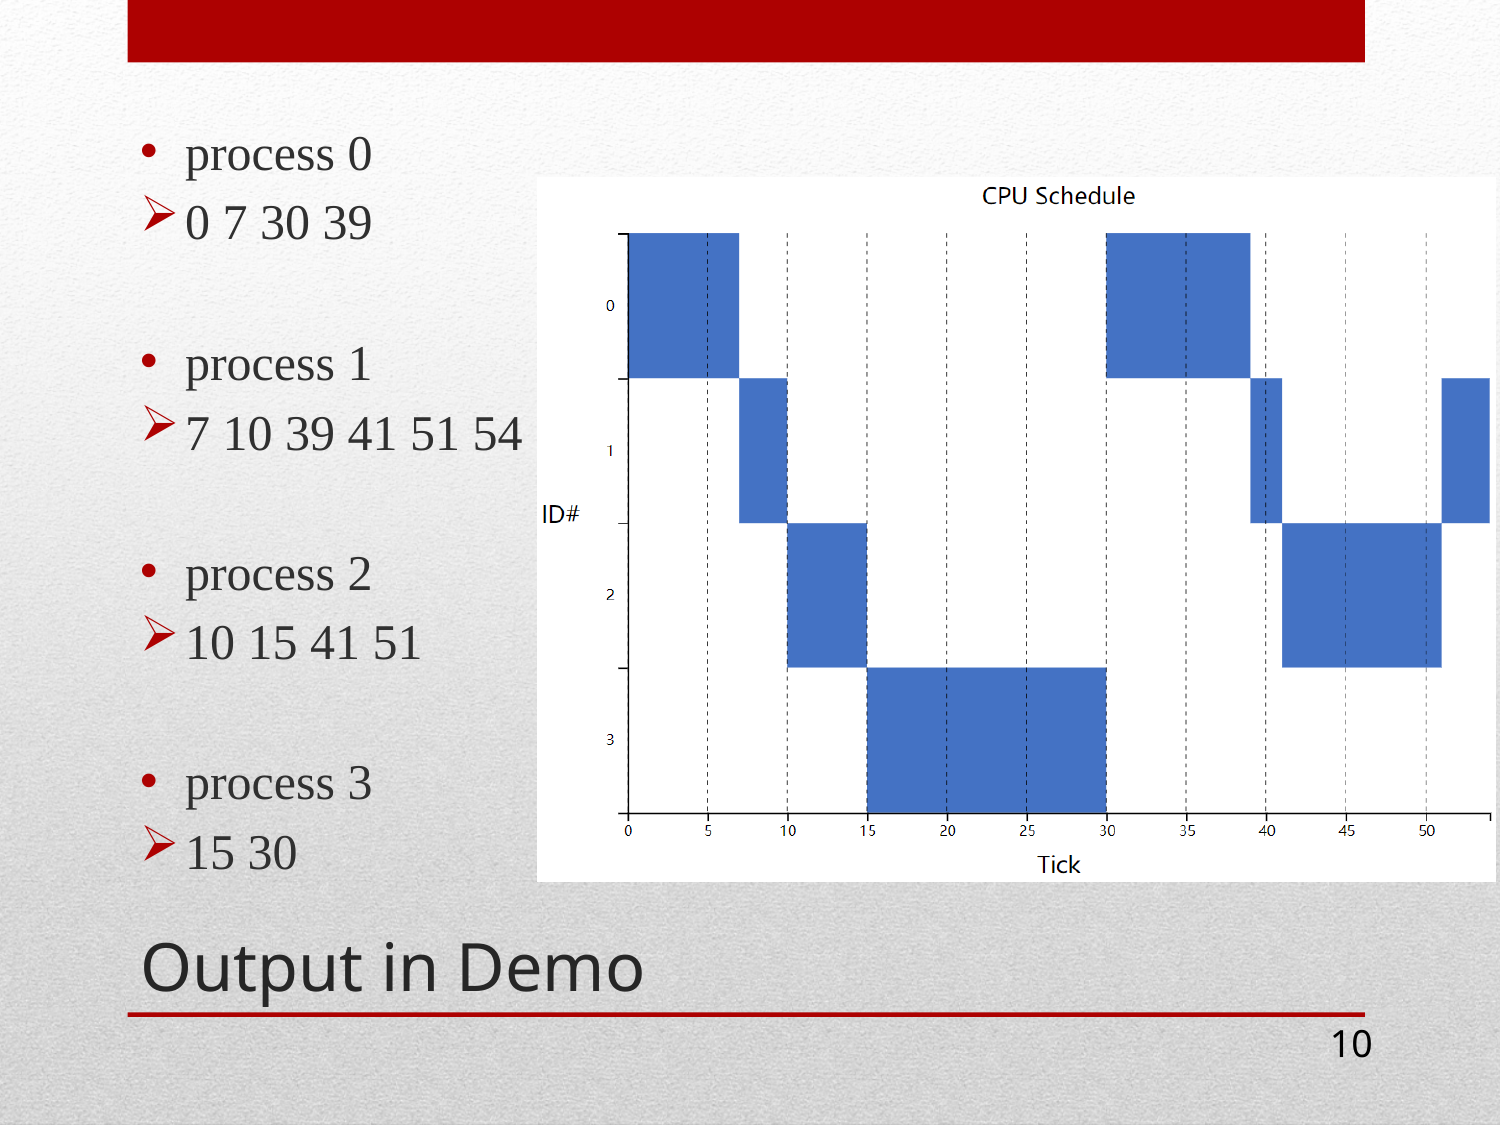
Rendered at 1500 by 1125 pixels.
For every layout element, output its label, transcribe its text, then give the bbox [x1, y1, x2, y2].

title Output in Demo [125, 900, 1363, 1013]
picture [536, 177, 1497, 882]
list process 0 0 7 30 39 process 1 7 10 39 41 51 54 process 2 10 15 41 51 process 3 15 30 [125, 112, 1363, 900]
